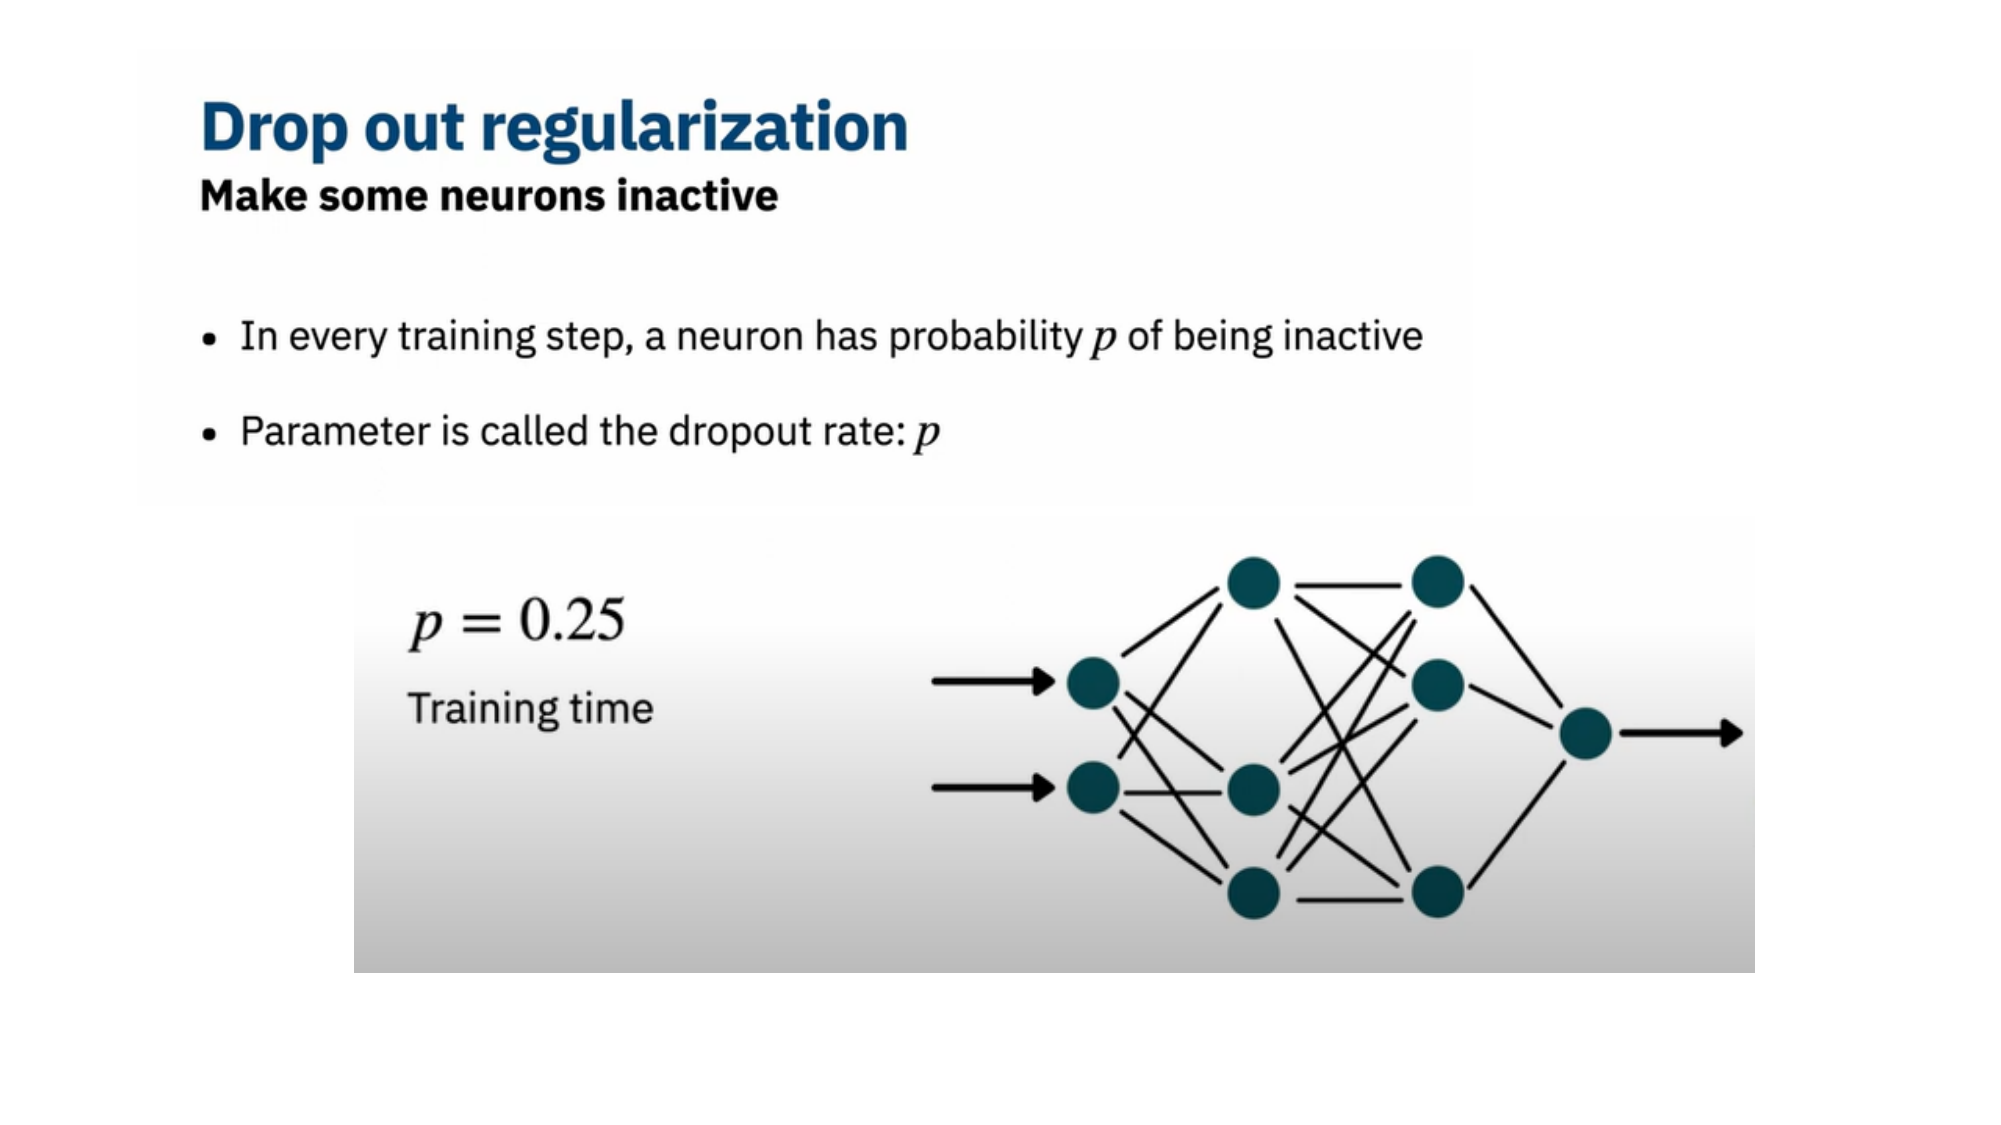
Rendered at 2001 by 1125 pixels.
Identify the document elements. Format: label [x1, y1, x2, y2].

picture [354, 516, 1755, 973]
picture [137, 49, 1473, 506]
